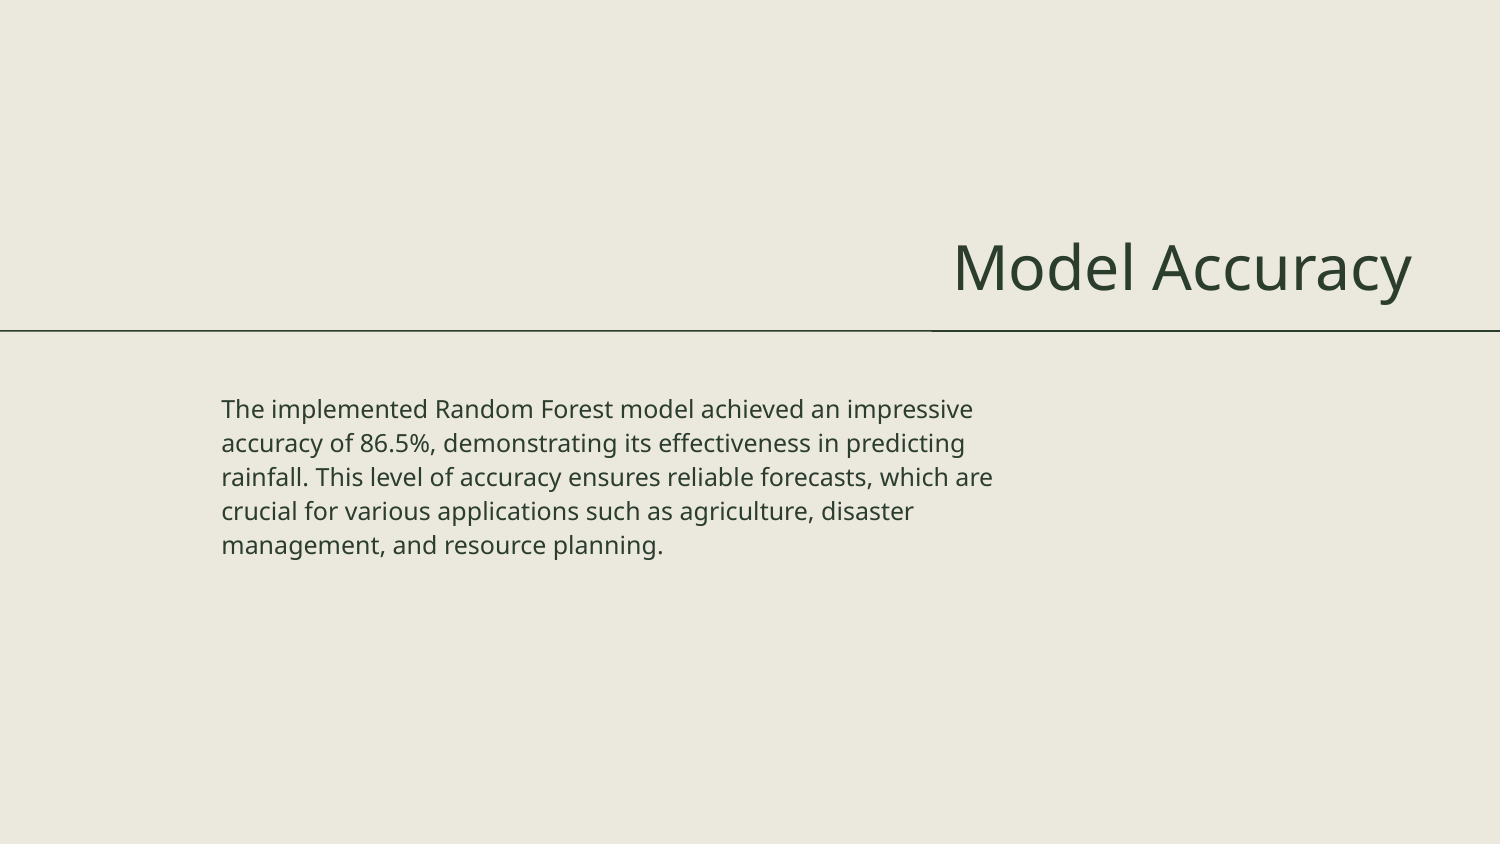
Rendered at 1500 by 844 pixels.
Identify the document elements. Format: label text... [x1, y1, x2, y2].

subtitle The implemented Random Forest model achieved an impressive accuracy of 86.5%, demonstrating its effectiveness in predicting rainfall. This level of accuracy ensures reliable forecasts, which are crucial for various applications such as agriculture, disaster management, and resource planning. [168, 376, 1013, 736]
title Model Accuracy [168, 171, 1429, 324]
